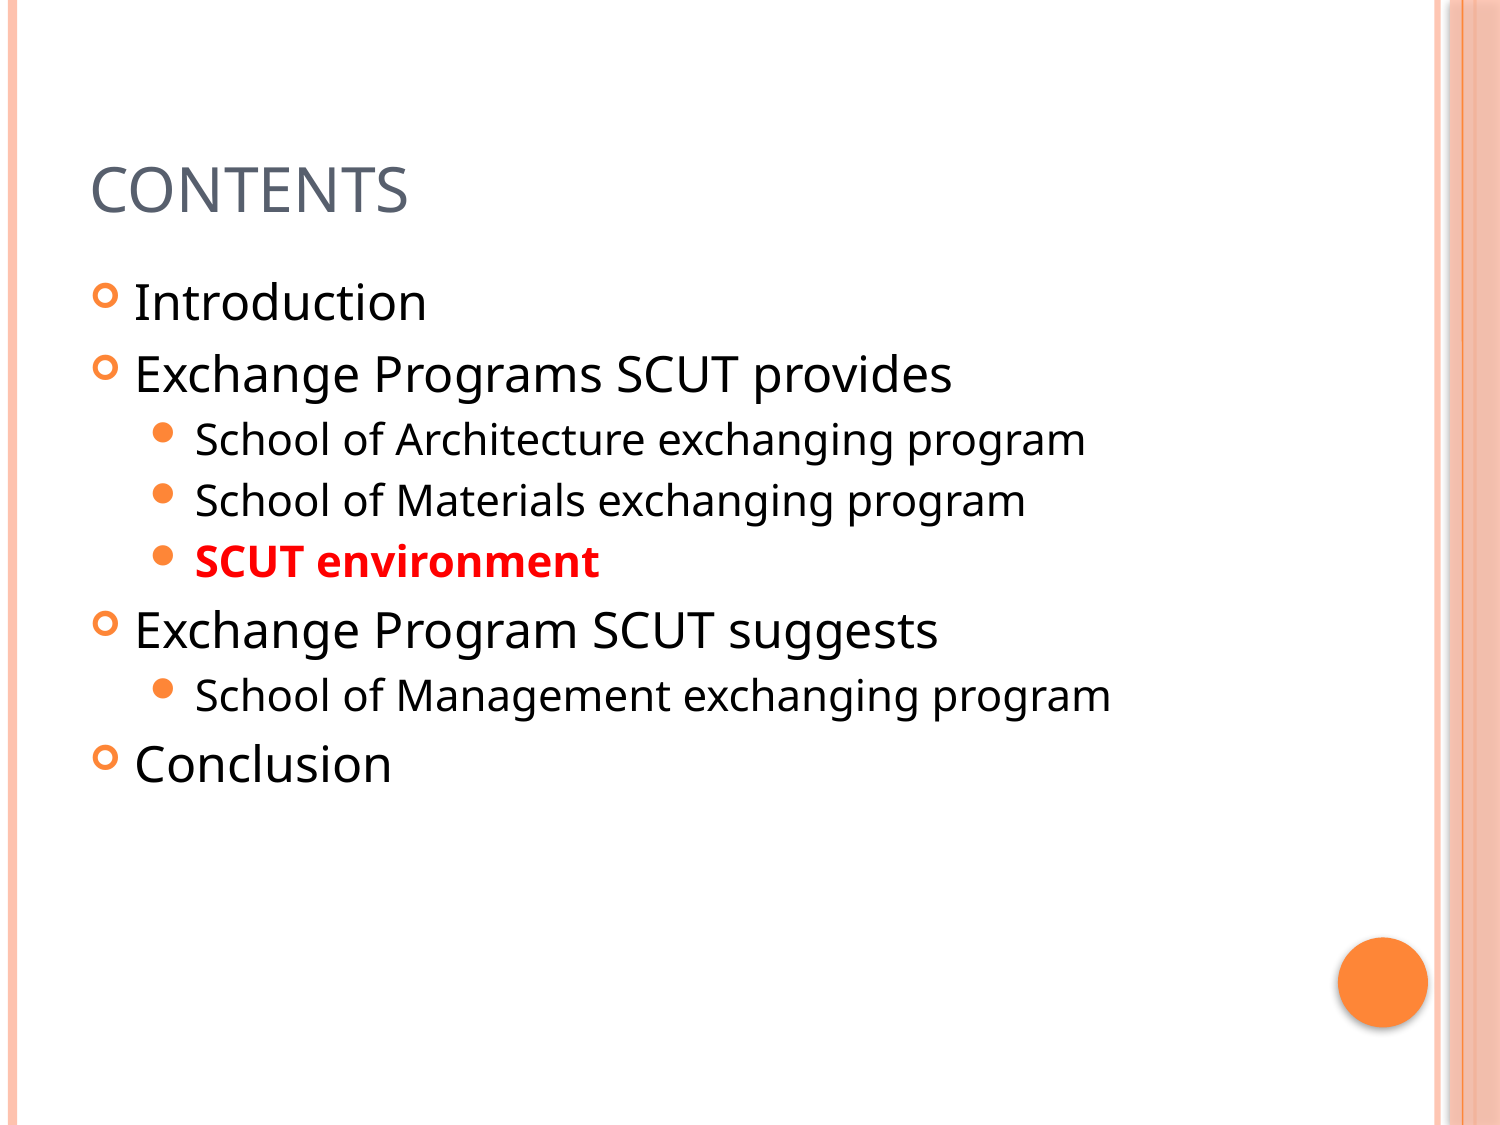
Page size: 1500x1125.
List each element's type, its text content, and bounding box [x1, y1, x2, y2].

title Contents [75, 45, 1300, 233]
list Introduction Exchange Programs SCUT provides School of Architecture exchanging program School of Materials exchanging program SCUT environment Exchange Program SCUT suggests School of Management exchanging program Conclusion [75, 262, 1300, 1062]
